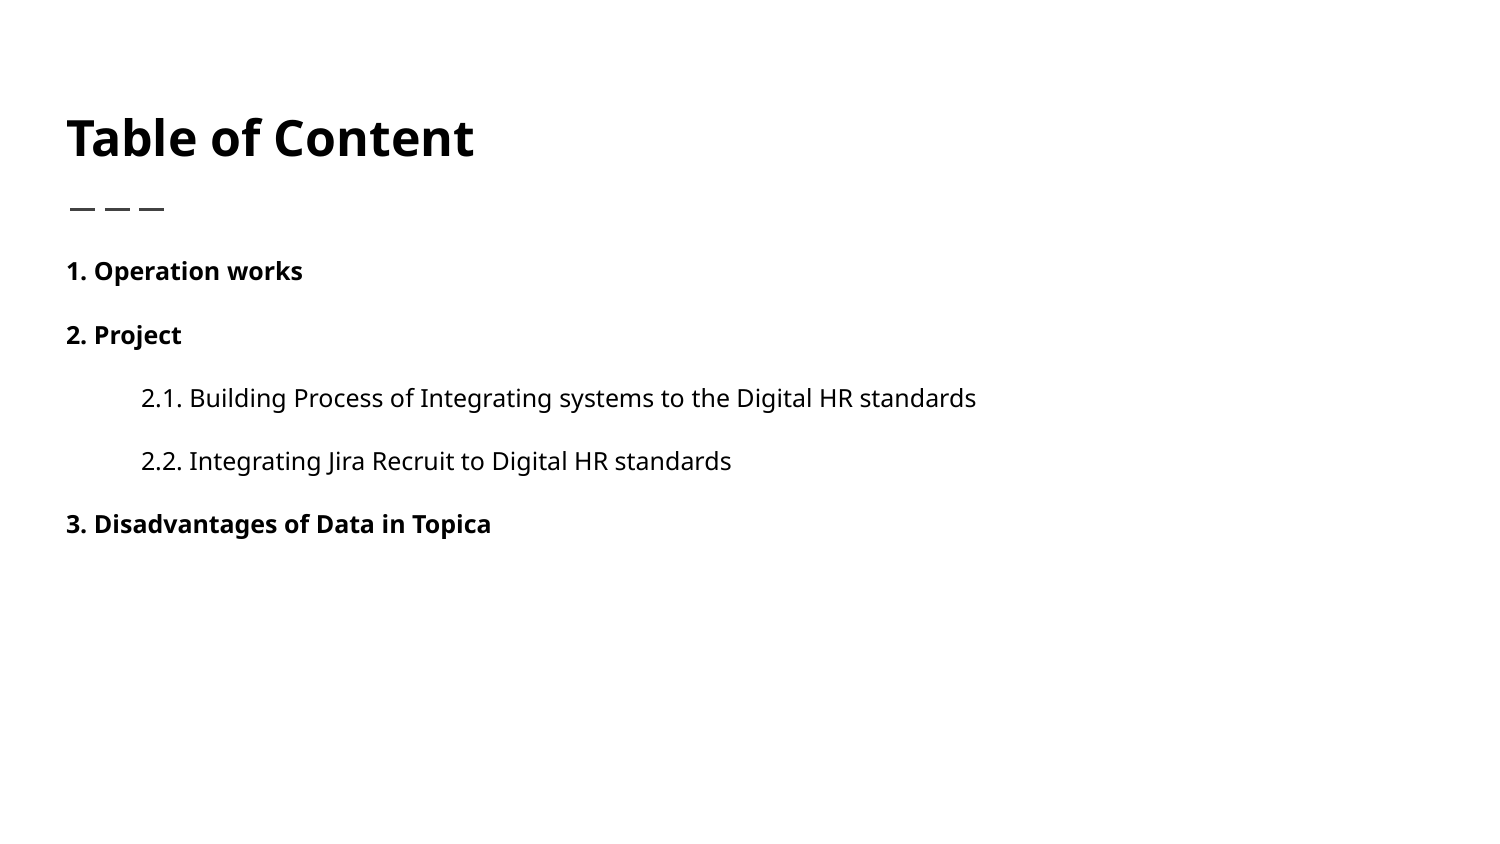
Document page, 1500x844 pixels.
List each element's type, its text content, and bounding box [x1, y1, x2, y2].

list 1. Operation works 2. Project 2.1. Building Process of Integrating systems to the Digital HR standards 2.2. Integrating Jira Recruit to Digital HR standards 3. Disadvantages of Data in Topica [51, 240, 1449, 750]
title Table of Content [51, 61, 1449, 182]
